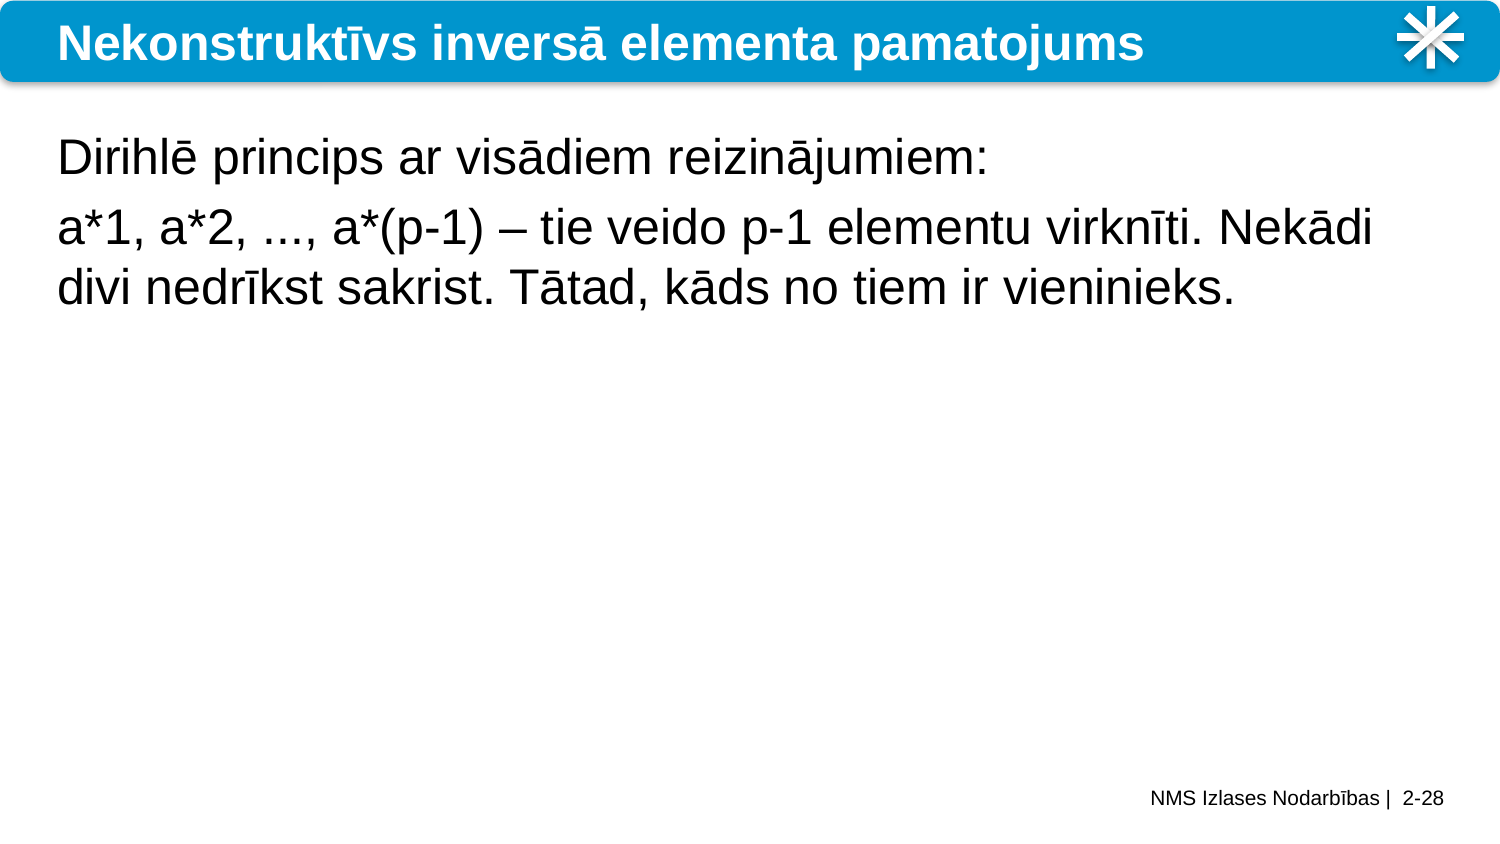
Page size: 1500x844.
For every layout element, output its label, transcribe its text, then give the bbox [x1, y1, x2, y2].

list Dirihlē princips ar visādiem reizinājumiem: a*1, a*2, ..., a*(p-1) – tie veido p-1 elementu virknīti. Nekādi divi nedrīkst sakrist. Tātad, kāds no tiem ir vieninieks. [56, 124, 1445, 729]
title Nekonstruktīvs inversā elementa pamatojums [56, 10, 1297, 73]
